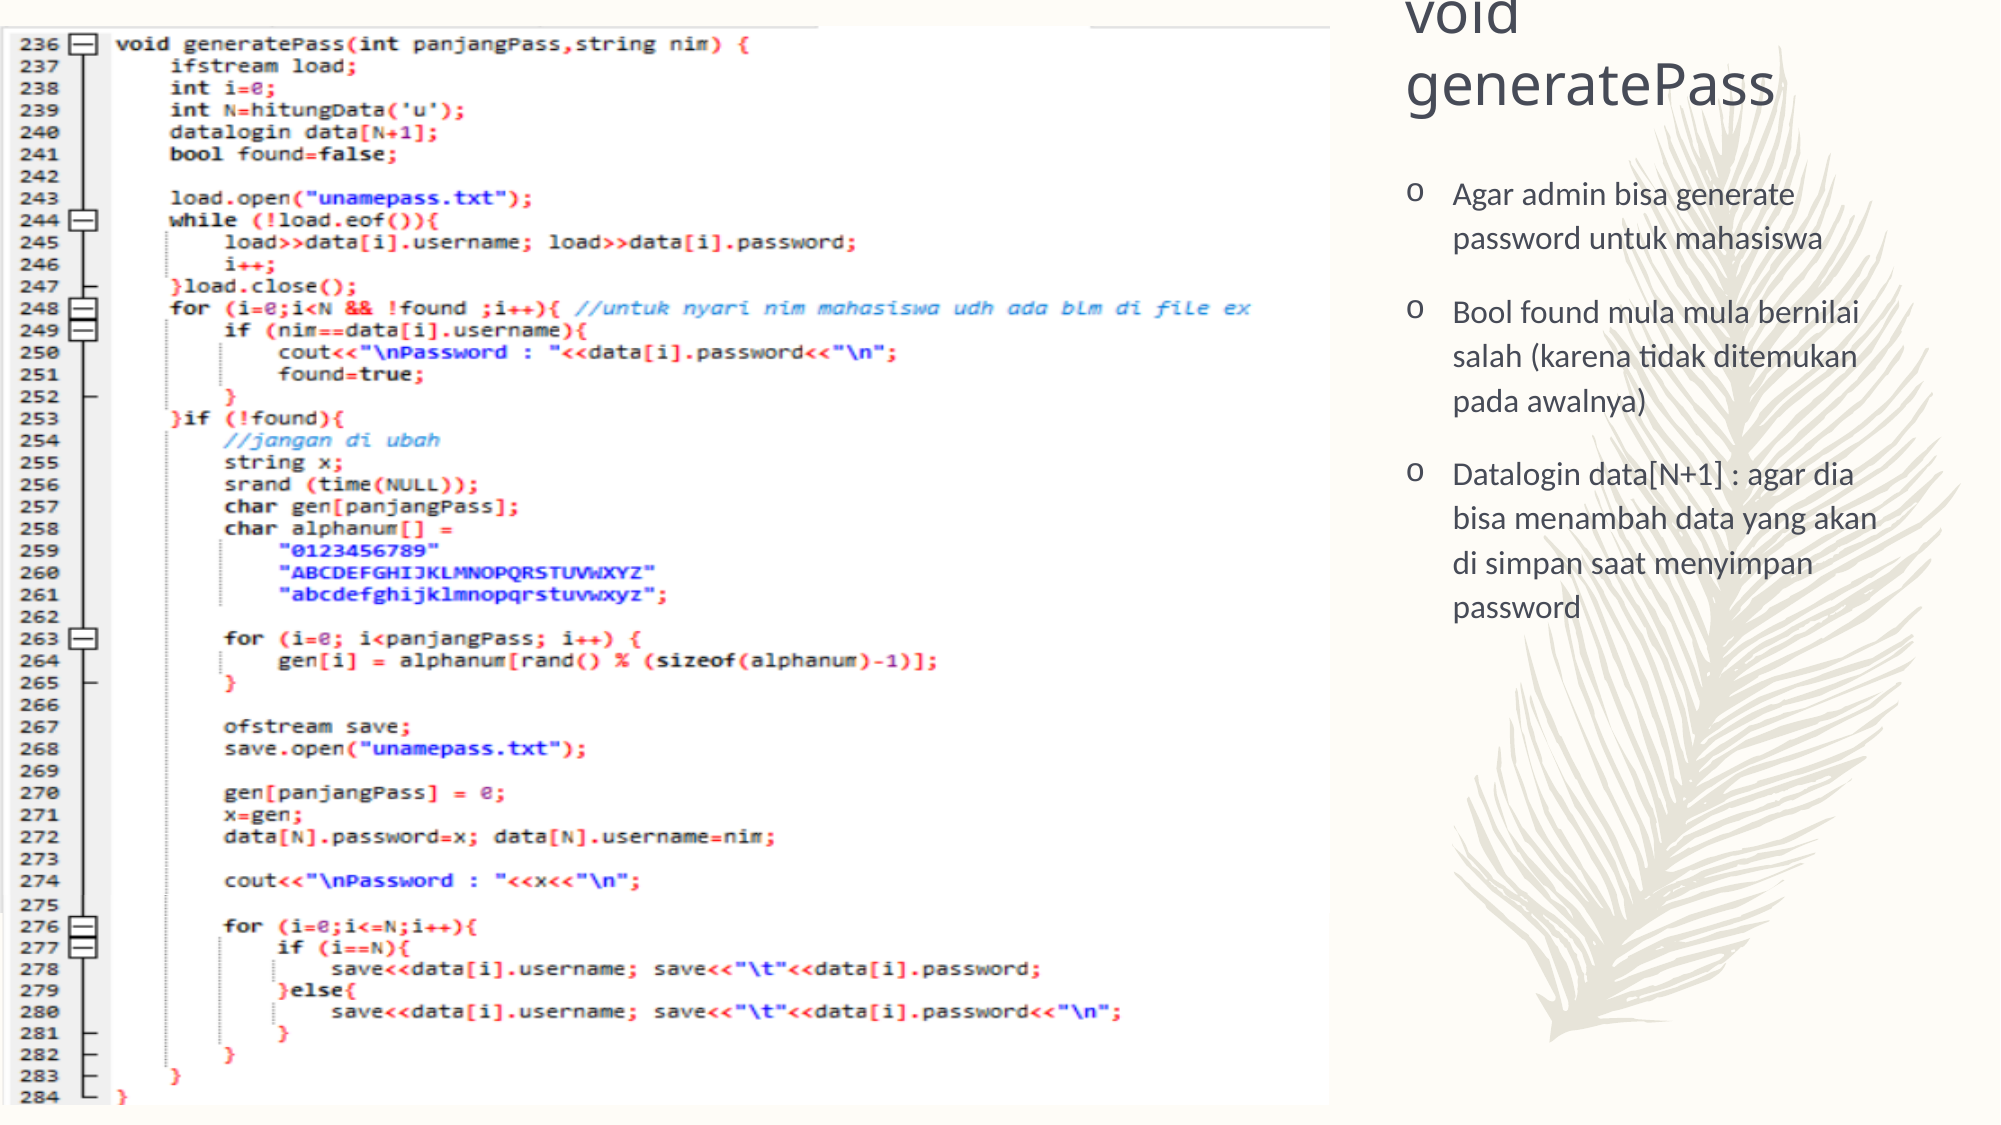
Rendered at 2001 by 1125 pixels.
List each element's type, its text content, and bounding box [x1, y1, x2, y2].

title void generatePass [1390, 52, 1921, 125]
list Agar admin bisa generate password untuk mahasiswa Bool found mula mula bernilai salah (karena tidak ditemukan pada awalnya) Datalogin data[N+1] : agar dia bisa menambah data yang akan di simpan saat menyimpan password [1390, 160, 1920, 1000]
picture [0, 0, 1330, 1125]
